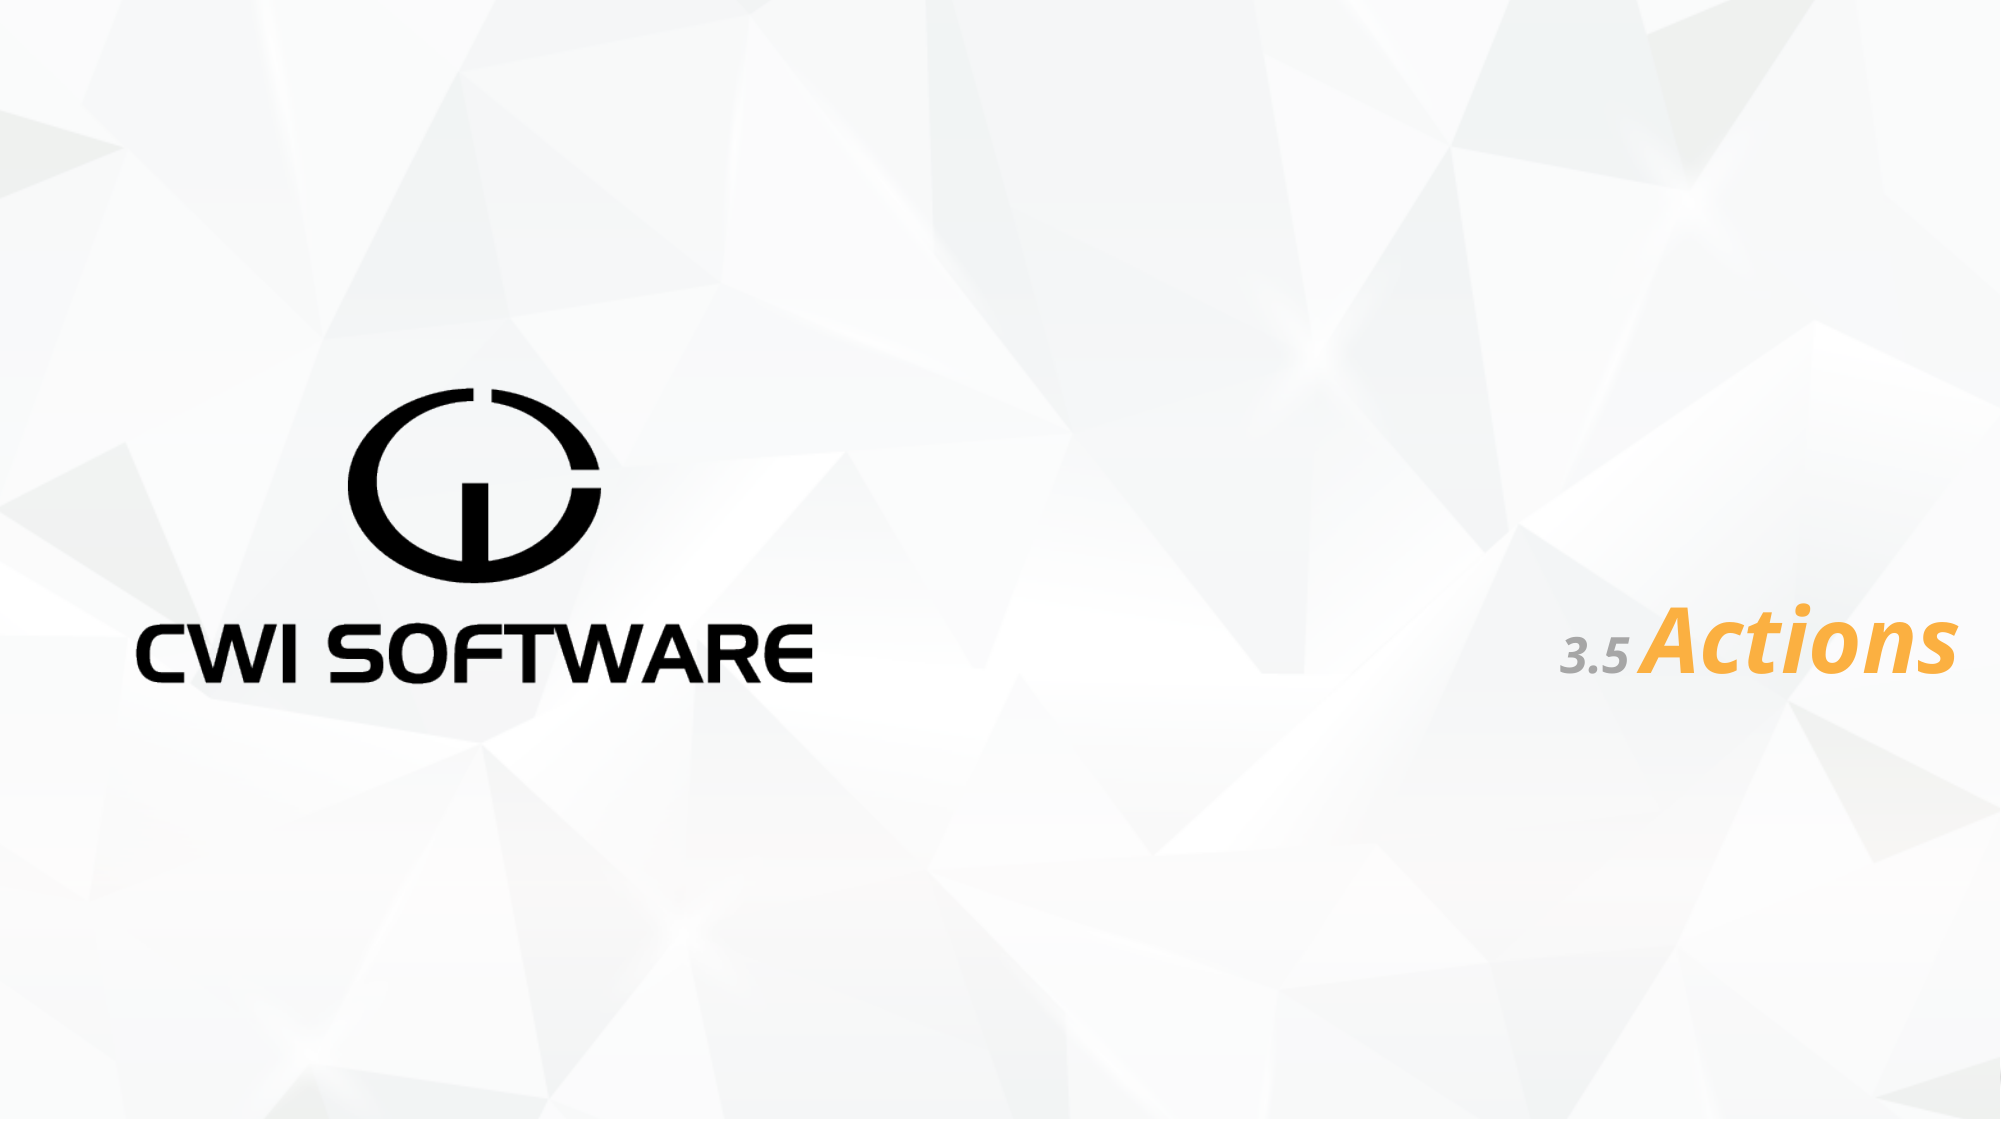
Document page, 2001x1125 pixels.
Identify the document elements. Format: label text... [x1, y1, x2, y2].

picture [129, 381, 819, 699]
title 3.5 Actions [860, 415, 1977, 701]
